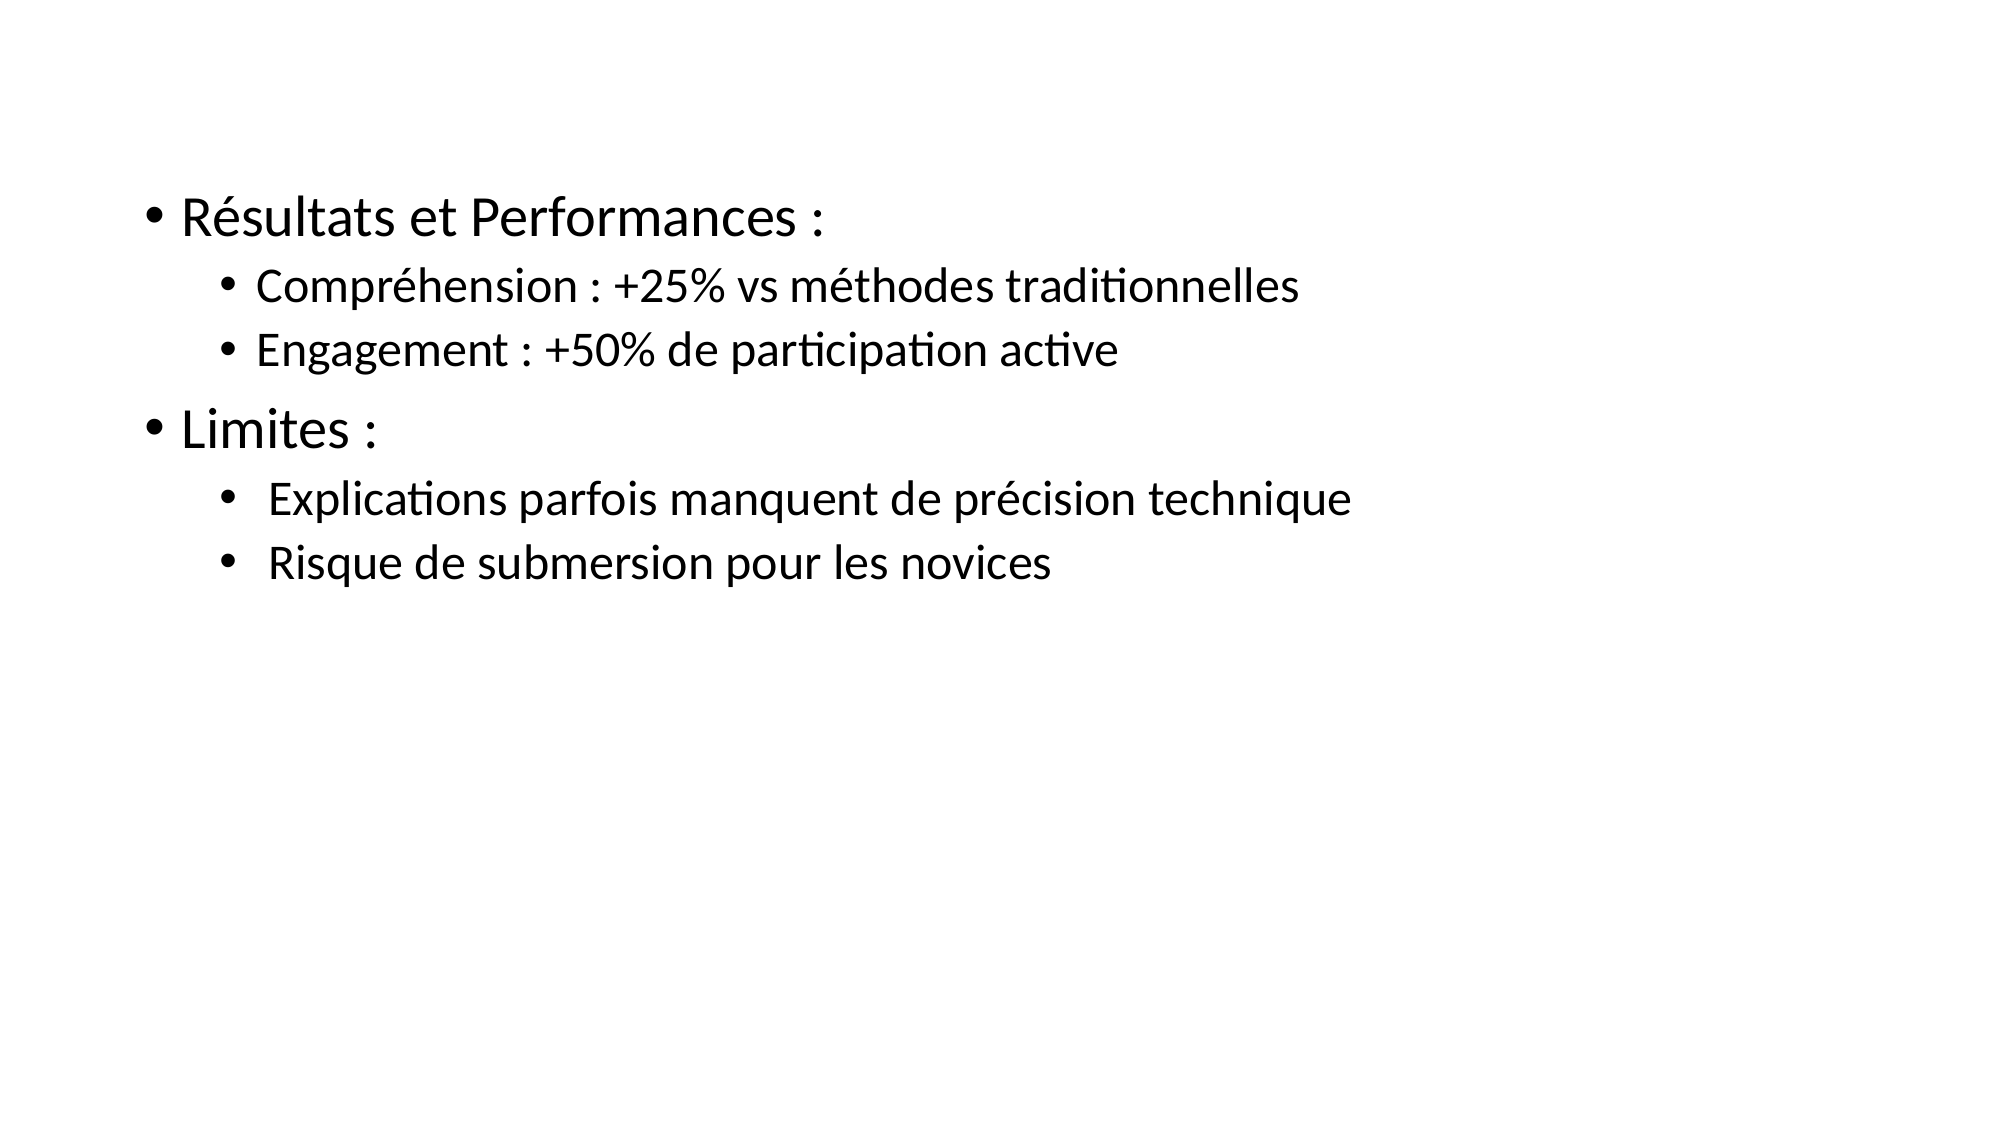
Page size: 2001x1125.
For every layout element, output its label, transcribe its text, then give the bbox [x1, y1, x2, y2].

list Résultats et Performances : Compréhension : +25% vs méthodes traditionnelles Engagement : +50% de participation active Limites : Explications parfois manquent de précision technique Risque de submersion pour les novices [129, 178, 1855, 893]
